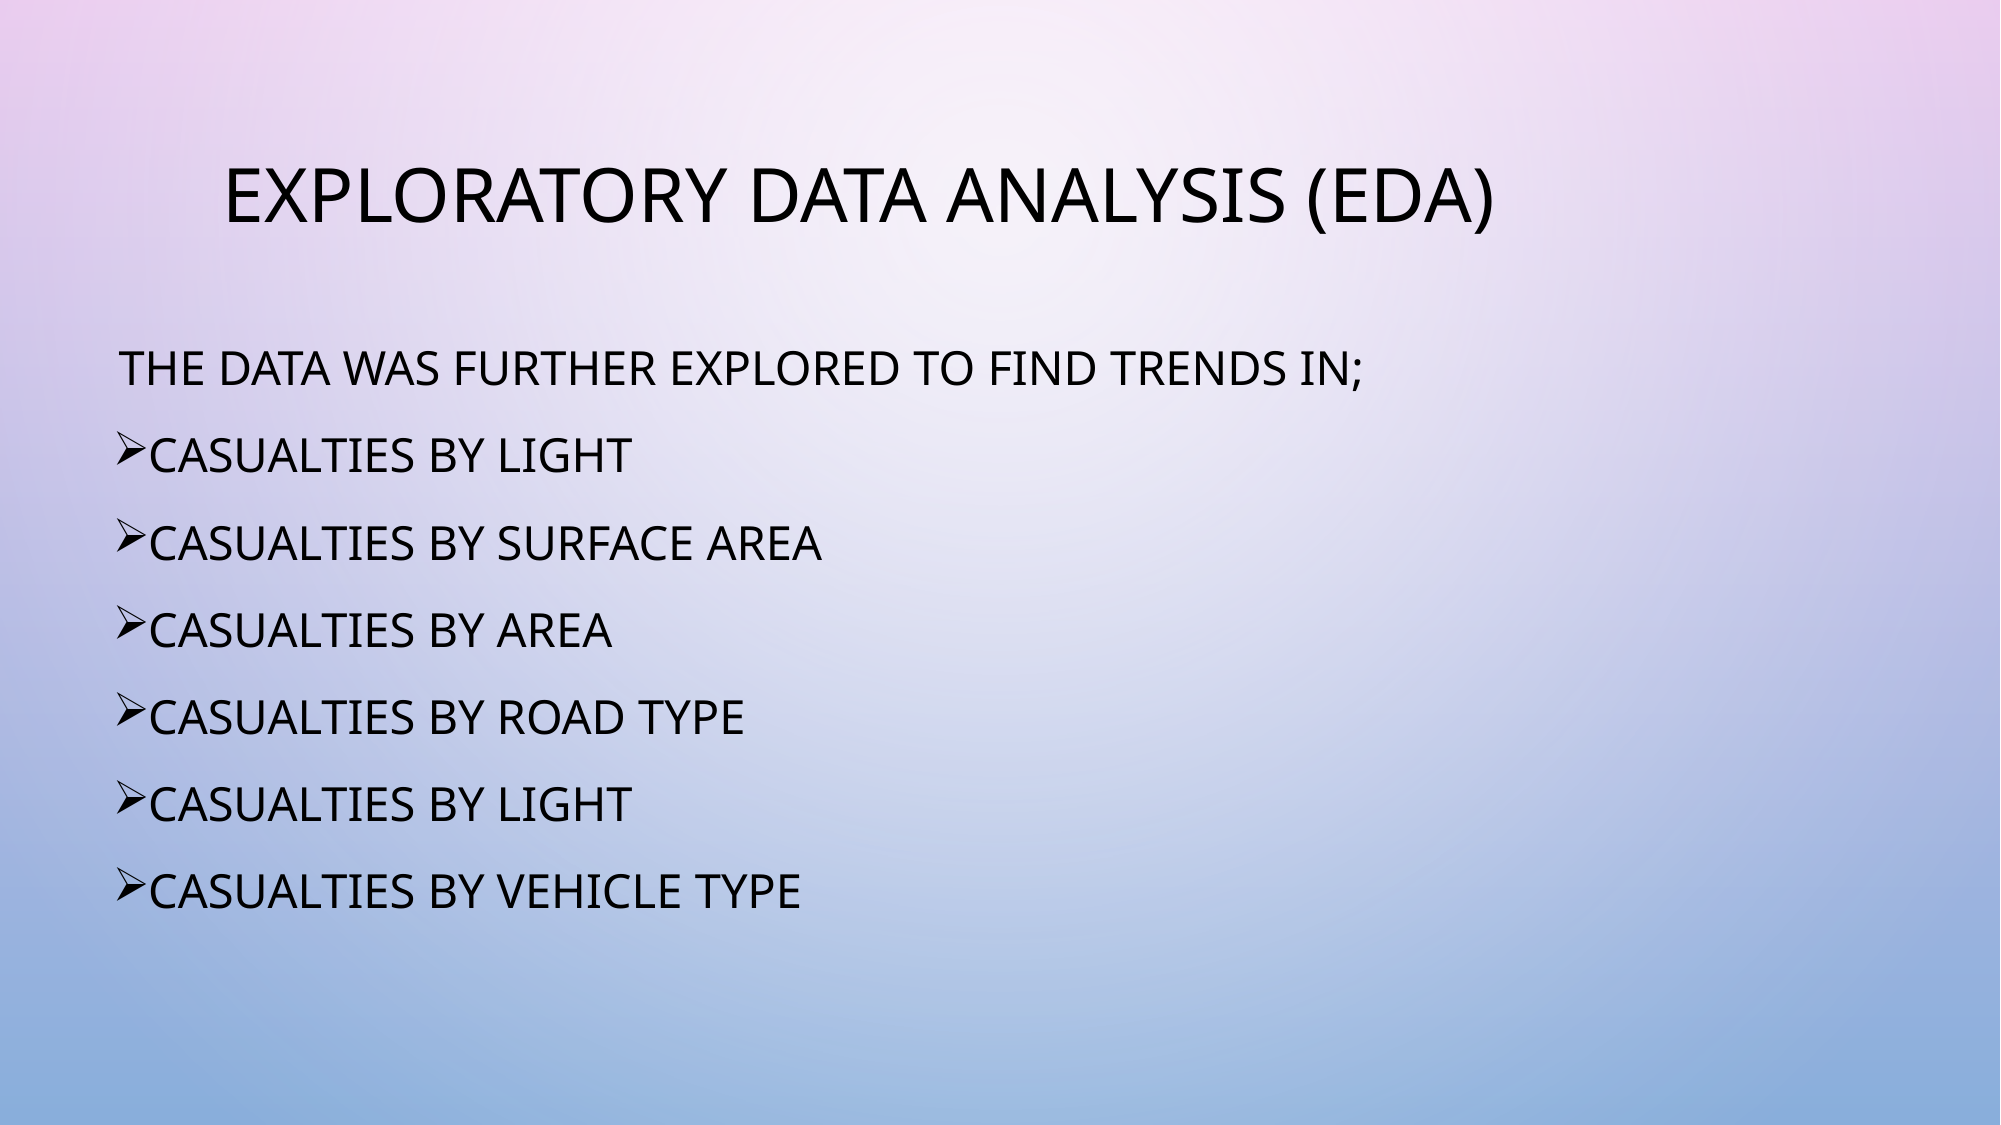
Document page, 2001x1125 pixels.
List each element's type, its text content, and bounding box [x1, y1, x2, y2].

list The data was further explored to find trends in; Casualties by light Casualties by surface area Casualties by area Casualties by road type Casualties by light Casualties by vehicle type [97, 319, 1814, 930]
title Exploratory Data Analysis (EDA) [186, 109, 1533, 287]
